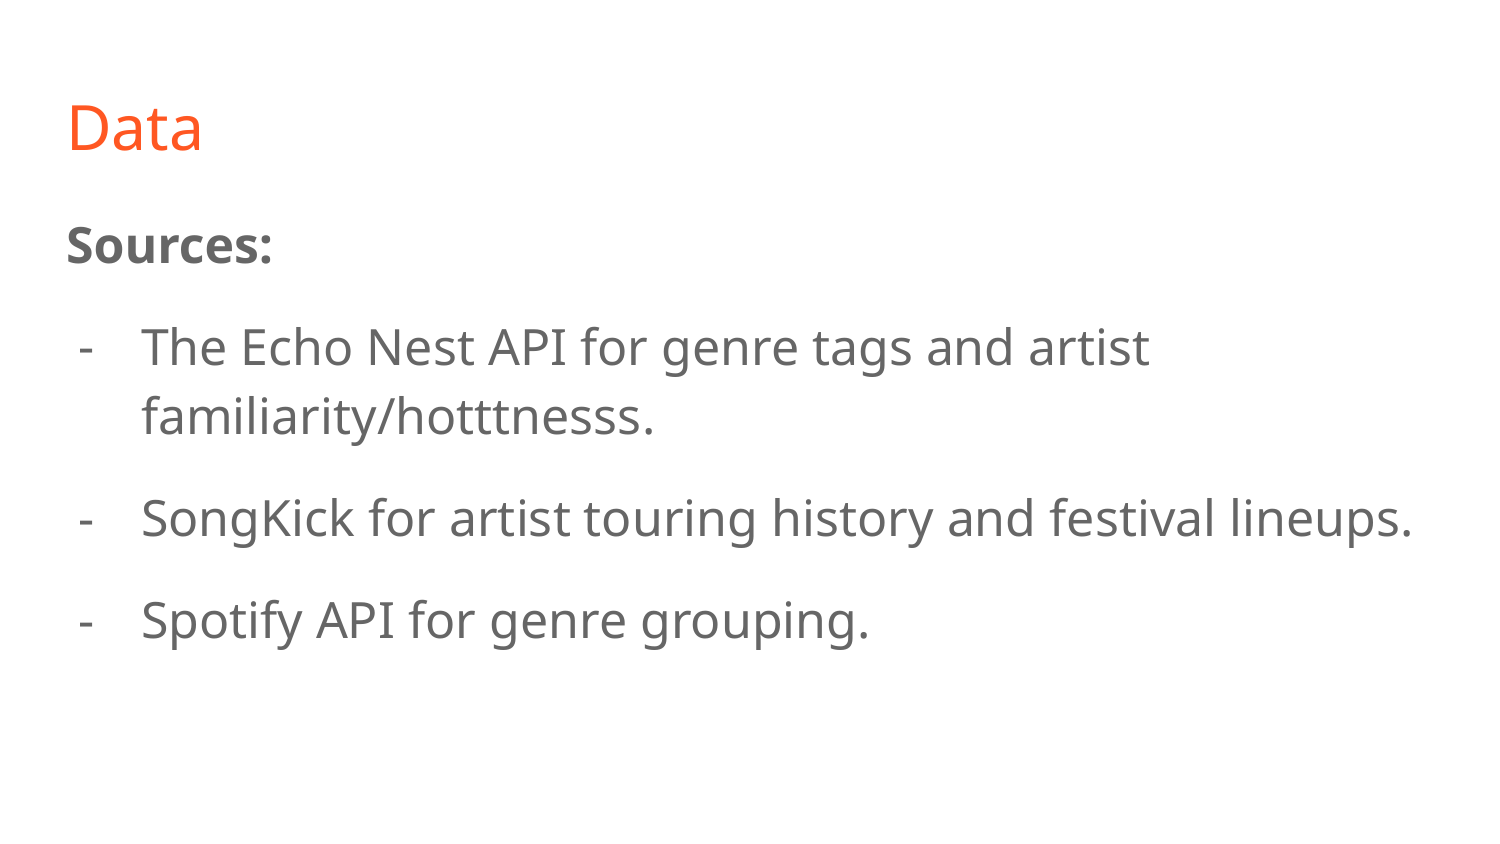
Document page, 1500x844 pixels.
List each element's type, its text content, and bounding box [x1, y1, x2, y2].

title Data [51, 72, 1449, 167]
list Sources: The Echo Nest API for genre tags and artist familiarity/hotttnesss. SongKick for artist touring history and festival lineups. Spotify API for genre grouping. [51, 189, 1449, 750]
